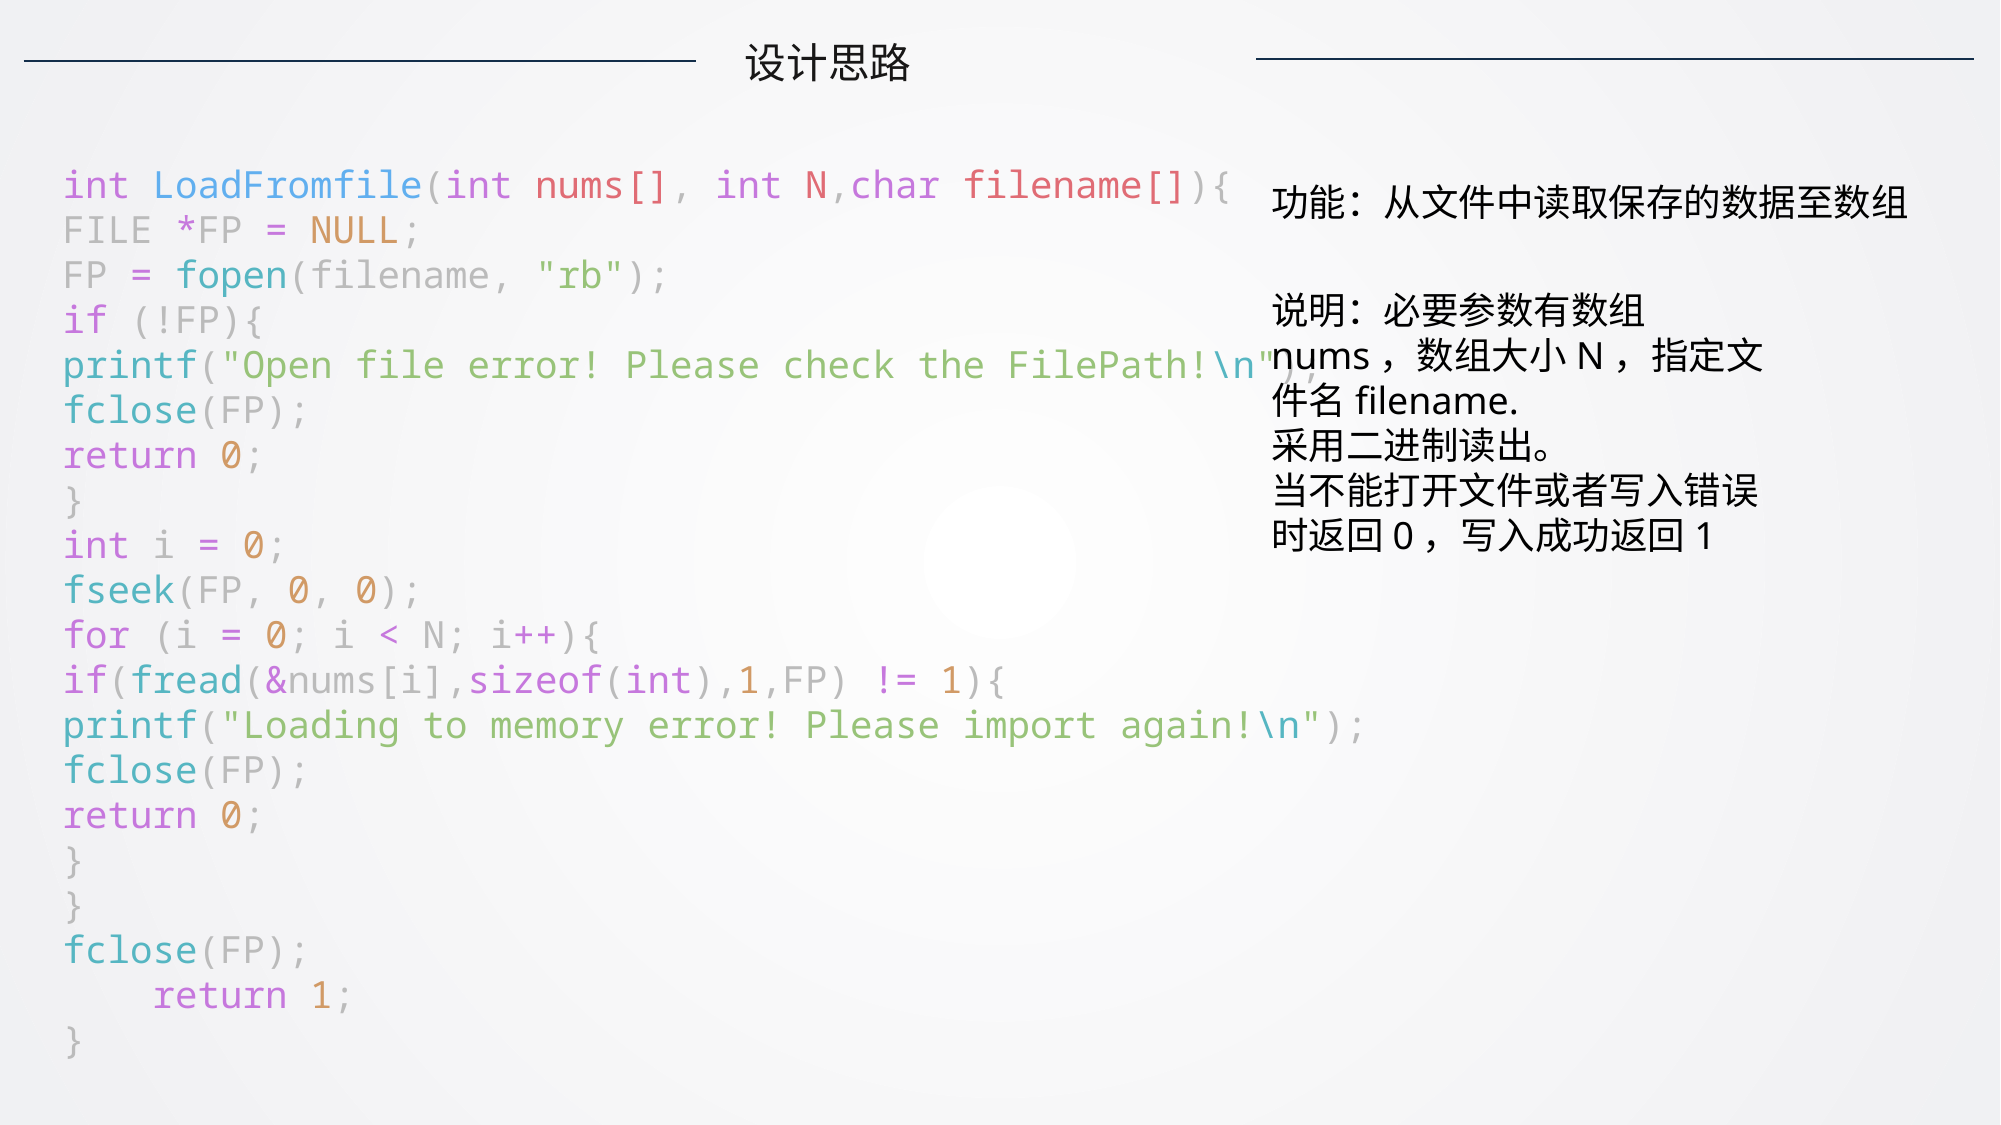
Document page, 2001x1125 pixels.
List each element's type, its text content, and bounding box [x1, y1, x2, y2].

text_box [23, 36, 1974, 88]
text_box 说明：必要参数有数组nums，数组大小N，指定文件名filename. 采用二进制读出。 当不能打开文件或者写入错误时返回0，写入成功返回1 [1256, 279, 1783, 565]
text_box int LoadFromfile(int nums[], int N,char filename[]){ FILE *FP = NULL; FP = fopen(filename, "rb"); if (!FP){ printf("Open file error! Please check the FilePath!\n"); fclose(FP); return 0; } int i = 0; fseek(FP, 0, 0); for (i = 0; i < N; i++){ if(fread(&nums[i],sizeof(int),1,FP) != 1){ printf("Loading to memory error! Please import again!\n"); fclose(FP); return 0; } } fclose(FP); return 1; } [47, 109, 1866, 1114]
text_box 功能：从文件中读取保存的数据至数组 [1256, 171, 1953, 232]
